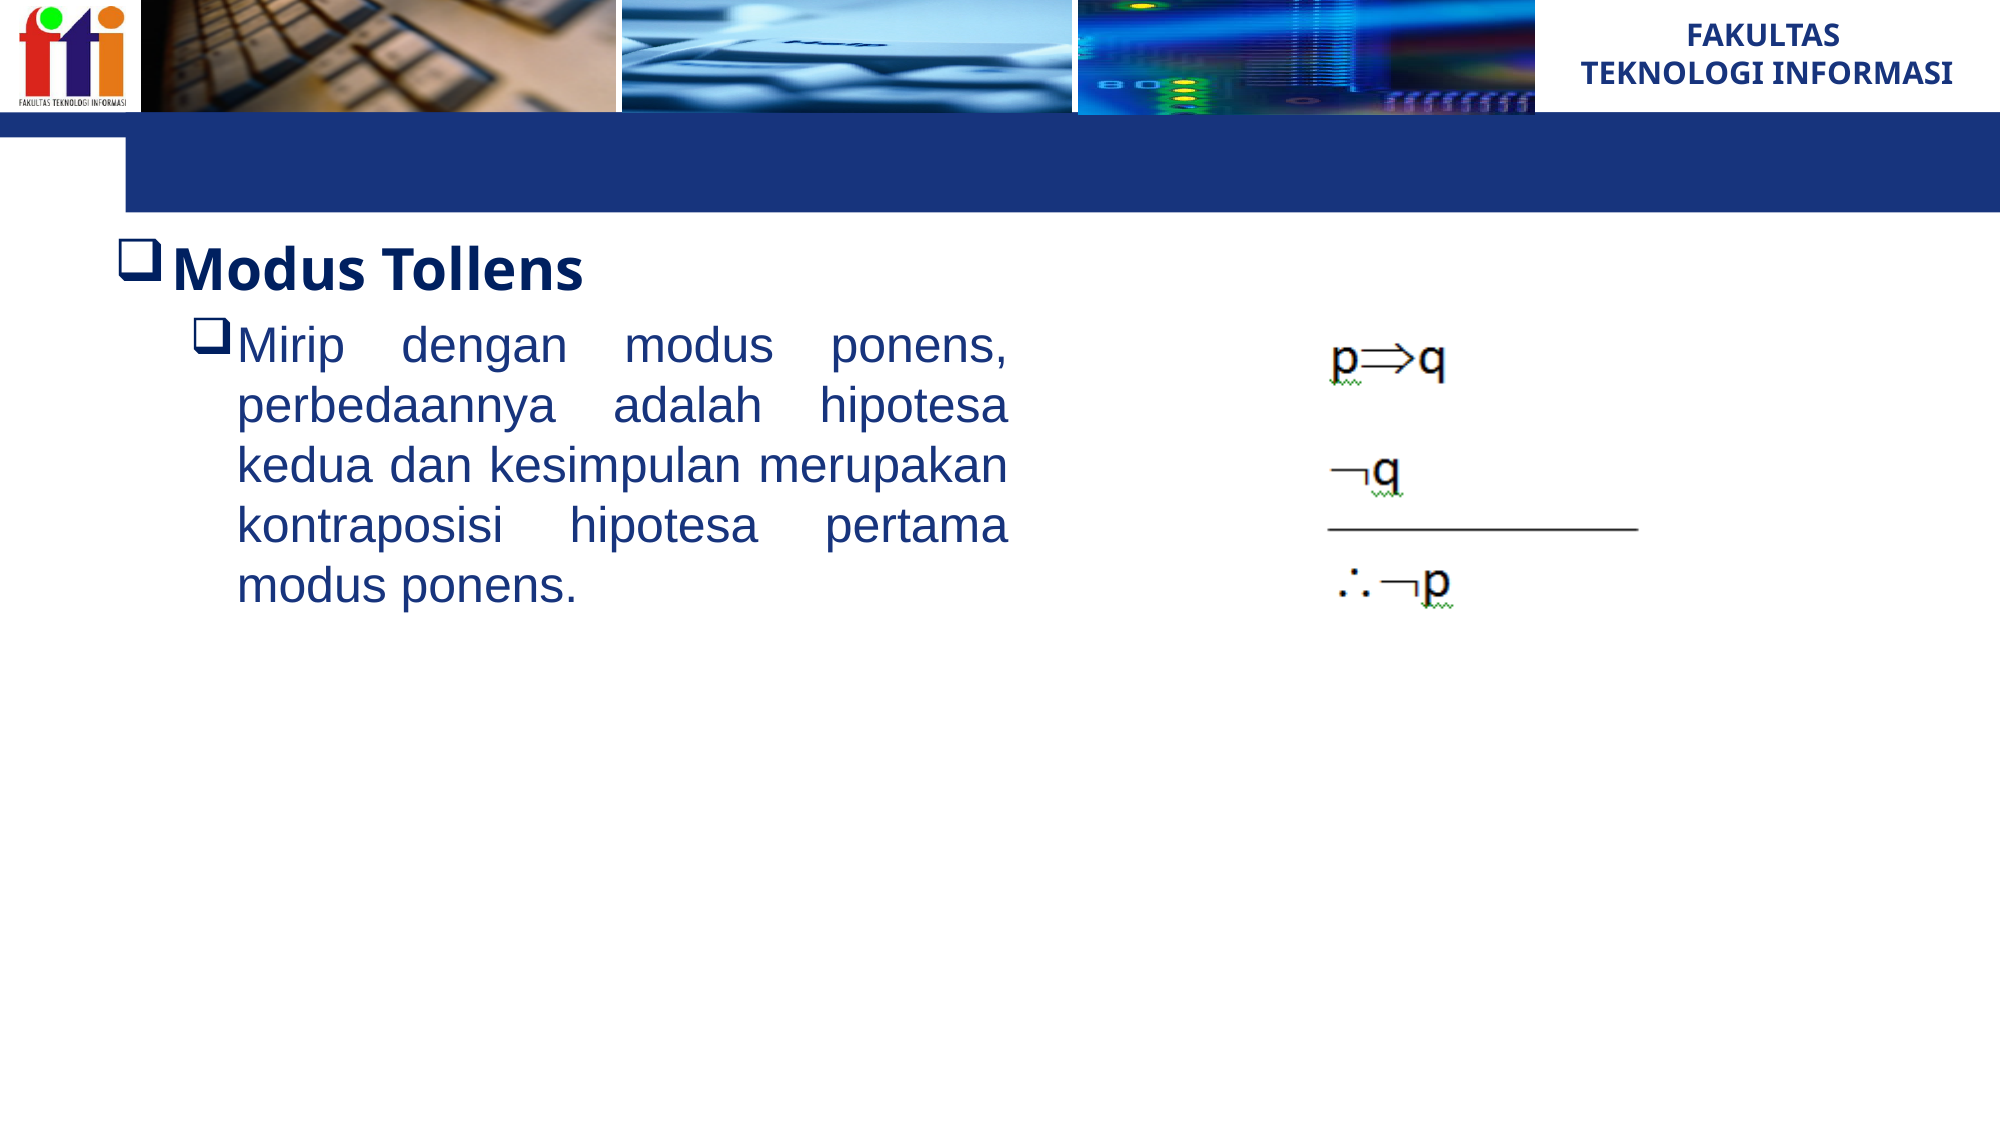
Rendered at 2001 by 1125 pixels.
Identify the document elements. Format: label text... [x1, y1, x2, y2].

picture [19, 6, 126, 106]
picture [141, 0, 616, 112]
picture [1078, 0, 1535, 115]
picture [622, 0, 1072, 113]
picture [1318, 326, 1660, 619]
list Modus Tollens Mirip dengan modus ponens, perbedaannya adalah hipotesa kedua dan kesimpulan merupakan kontraposisi hipotesa pertama modus ponens. [99, 224, 1024, 1038]
